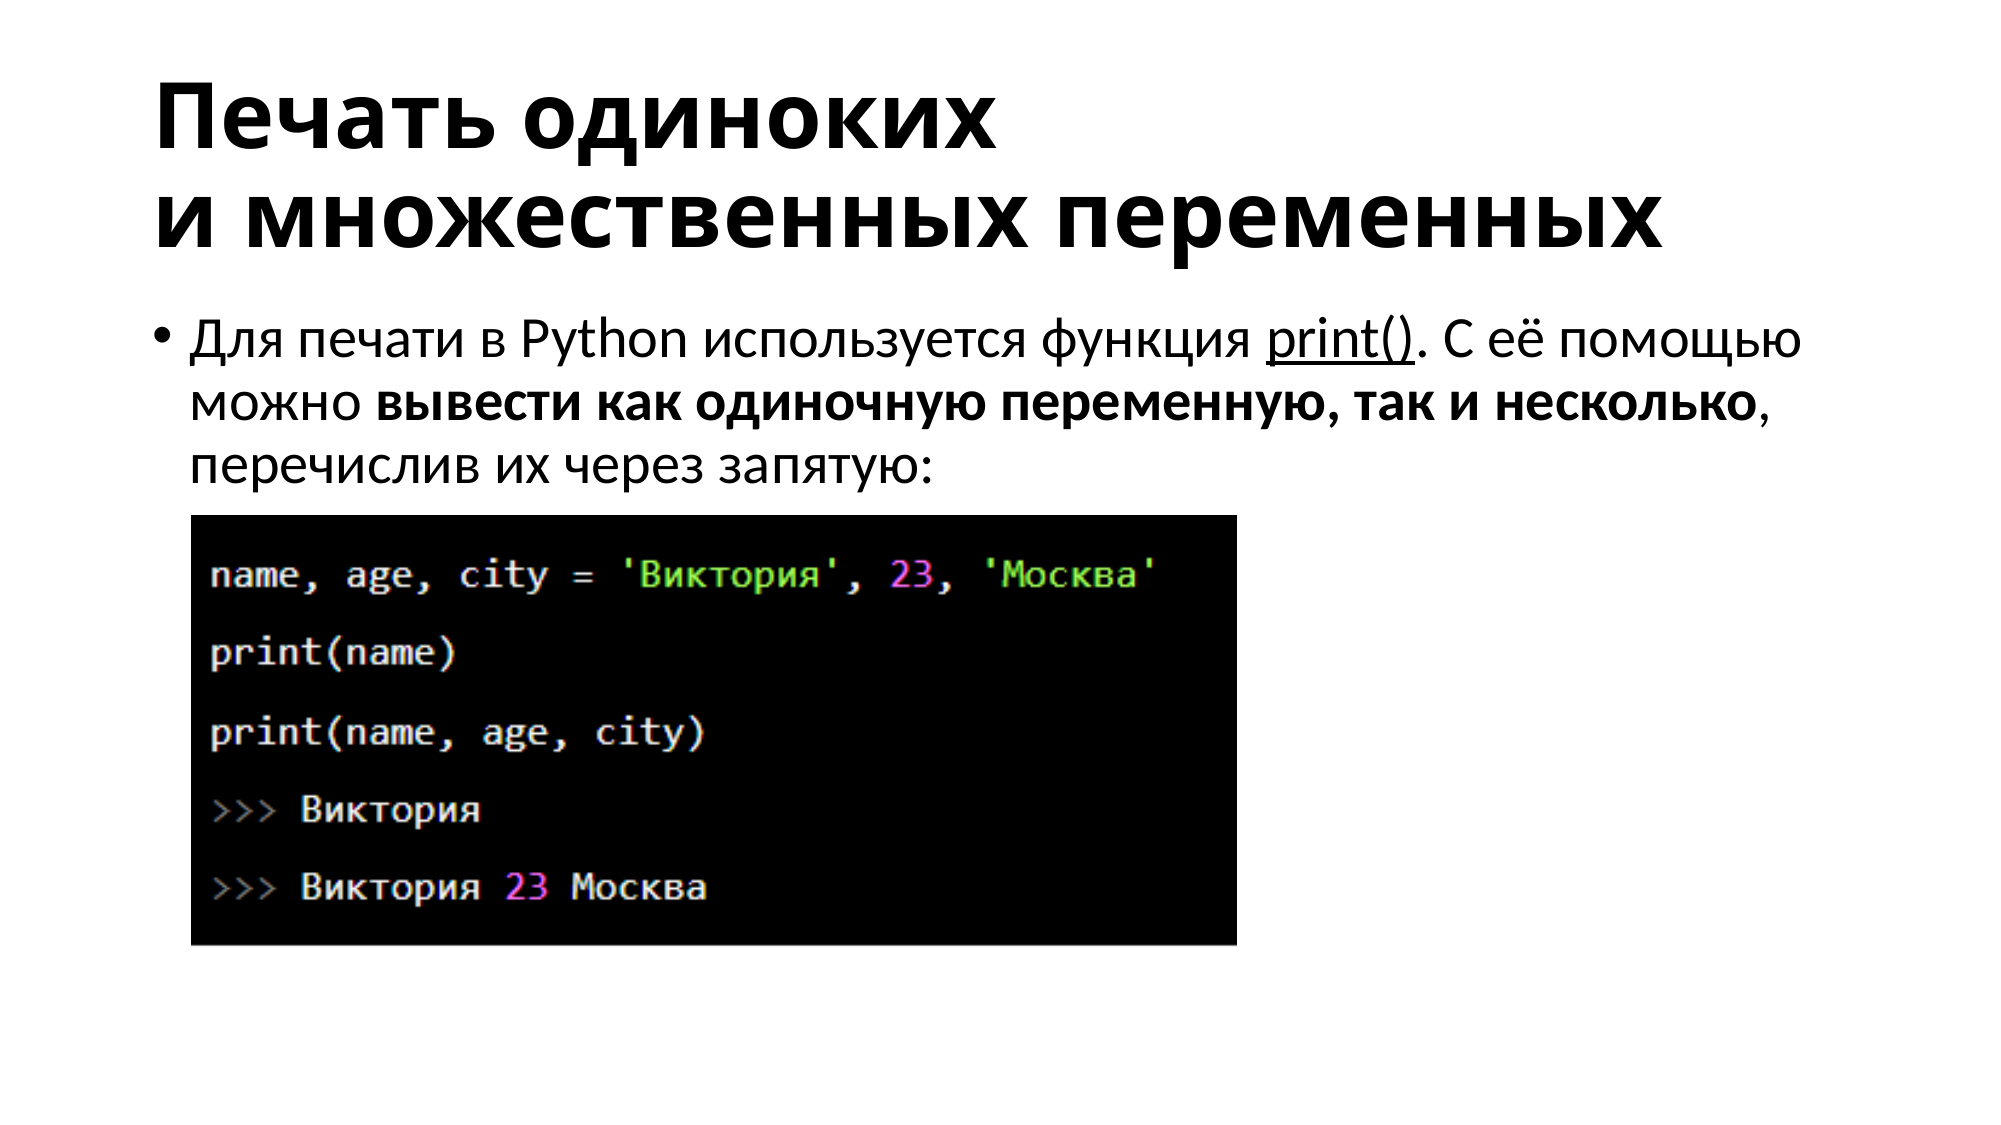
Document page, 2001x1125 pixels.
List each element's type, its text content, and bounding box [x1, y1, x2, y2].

list Для печати в Python используется функция print(). С её помощью можно вывести как одиночную переменную, так и несколько, перечислив их через запятую: [137, 299, 1863, 1014]
title Печать одиноких и множественных переменных [137, 59, 1863, 278]
picture [191, 515, 1237, 951]
